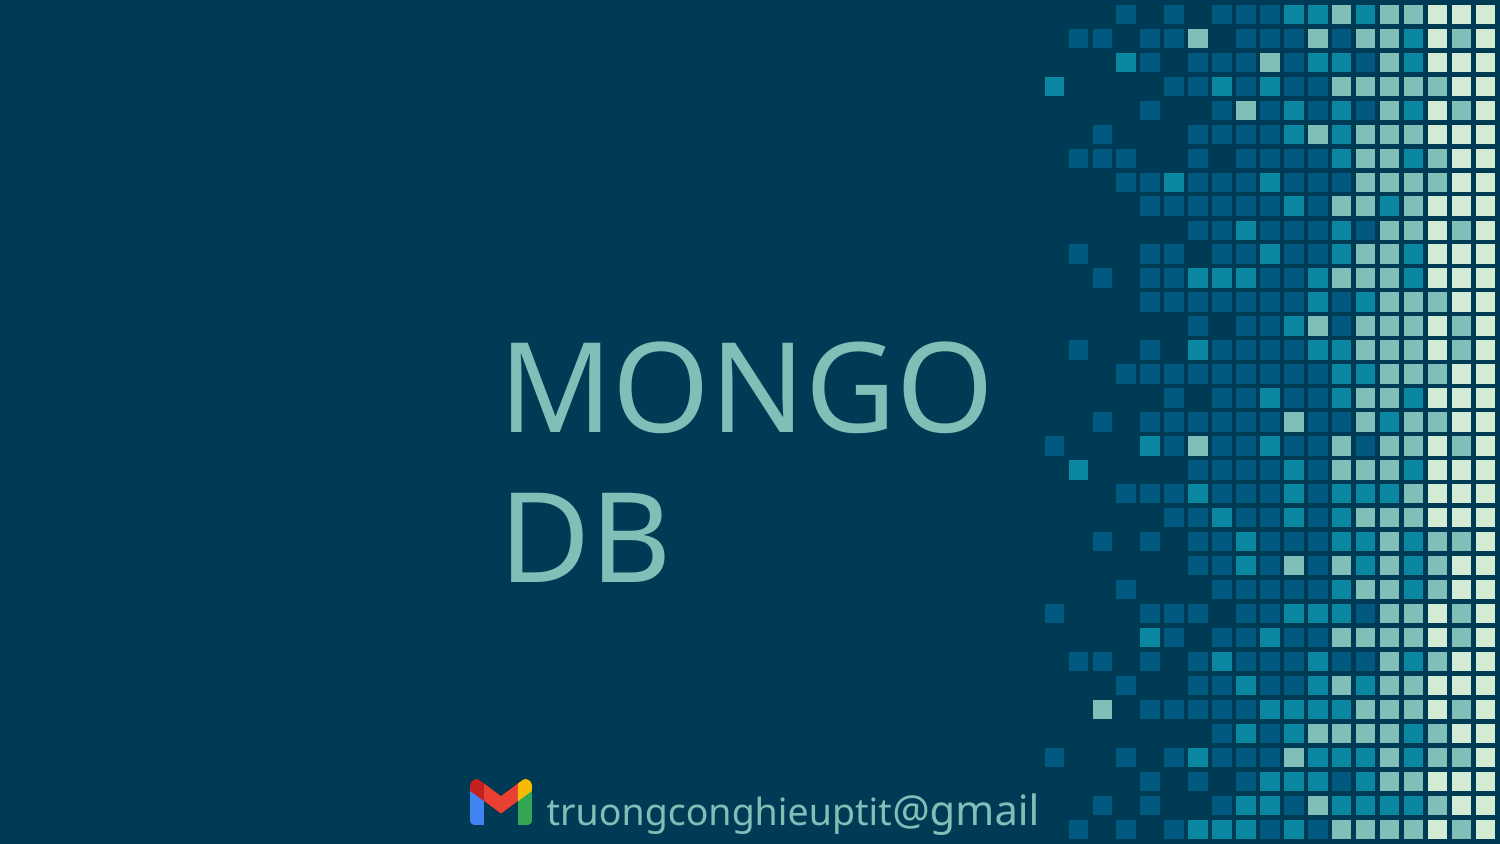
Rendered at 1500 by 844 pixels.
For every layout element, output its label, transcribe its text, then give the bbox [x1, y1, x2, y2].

picture [471, 780, 531, 824]
text_box truongconghieuptit@gmail.com [531, 768, 1063, 844]
title MONGODB [484, 292, 1016, 483]
picture [603, 493, 664, 581]
picture [512, 493, 582, 581]
